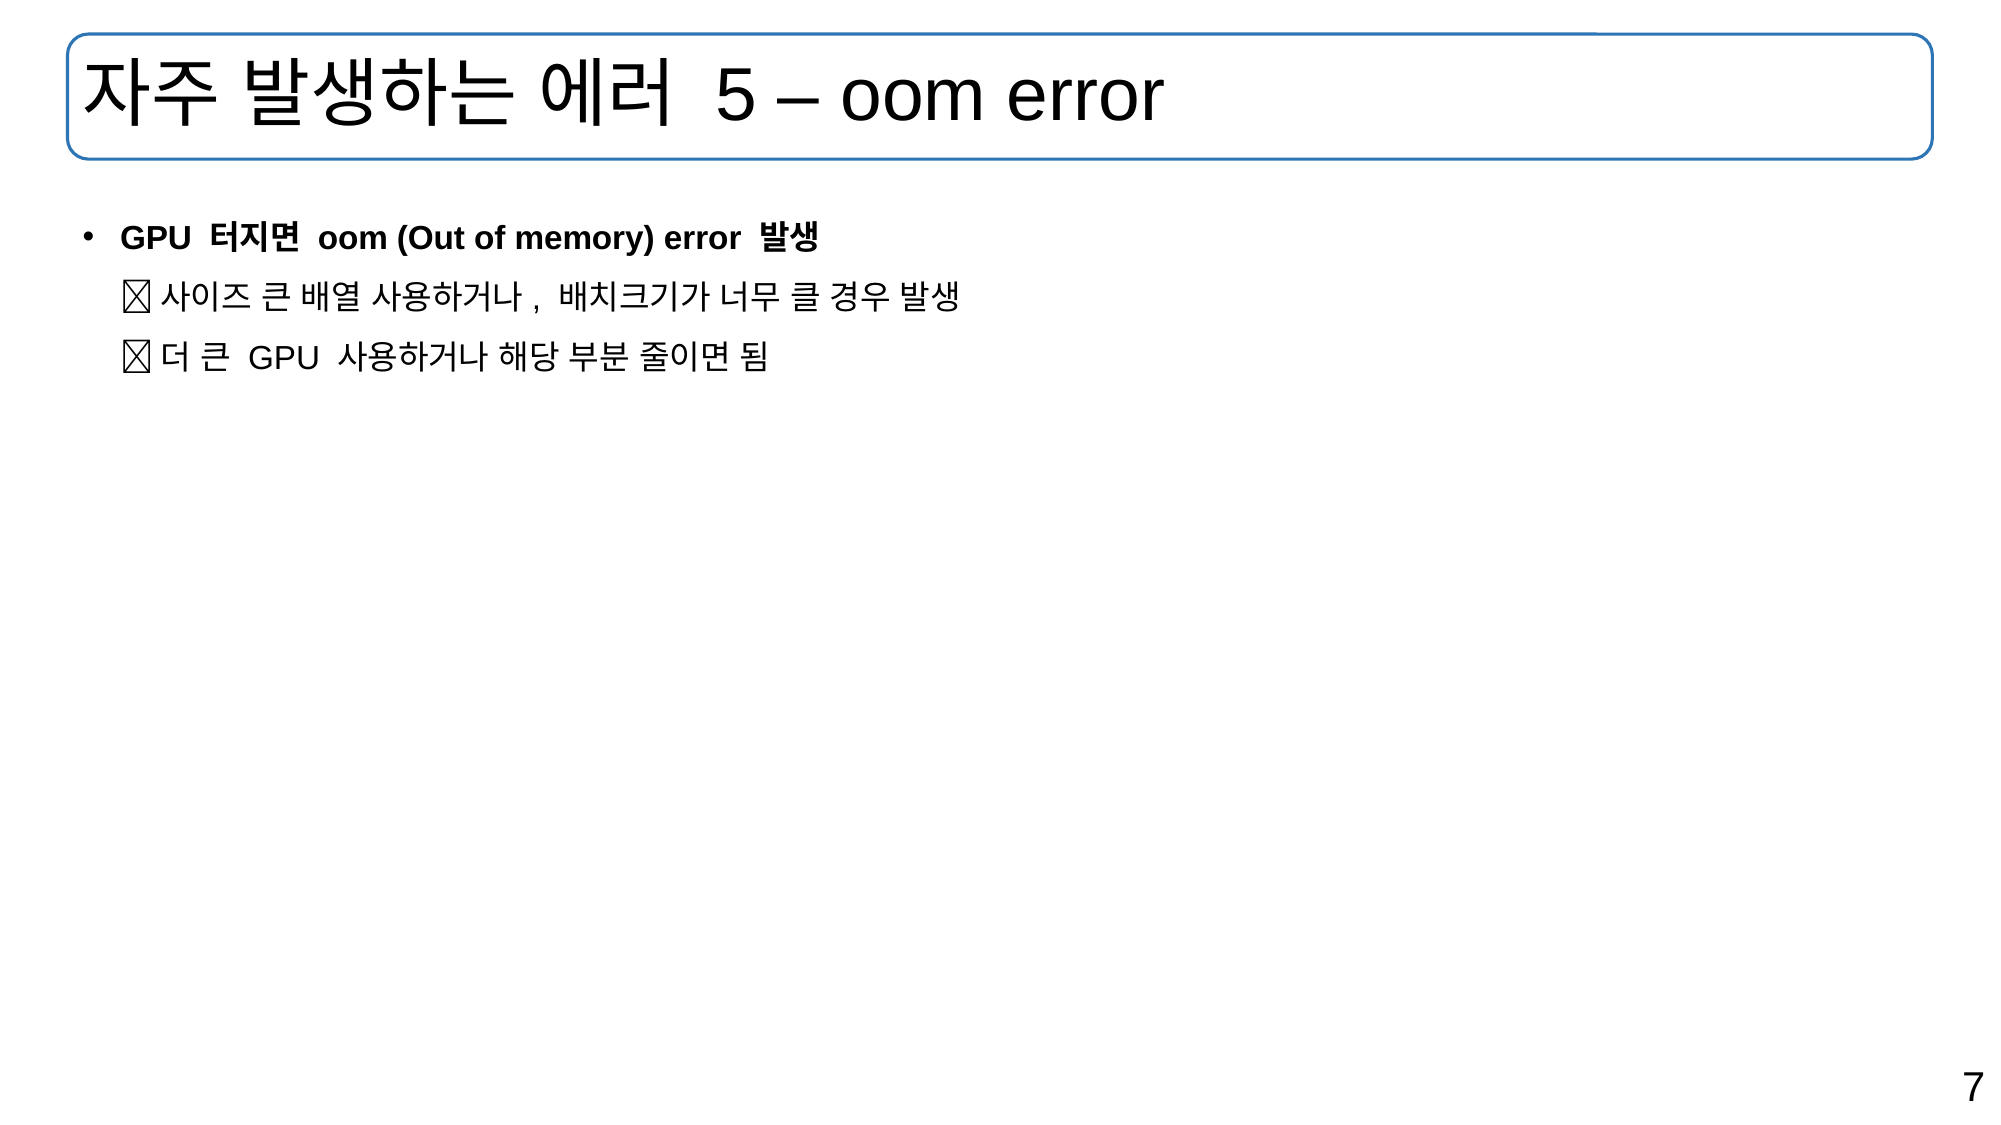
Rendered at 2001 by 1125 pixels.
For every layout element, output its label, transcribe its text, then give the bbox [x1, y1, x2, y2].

list GPU 터지면 oom (Out of memory) error 발생  사이즈 큰 배열 사용하거나, 배치크기가 너무 클 경우 발생  더 큰 GPU 사용하거나 해당 부분 줄이면 됨 [67, 189, 1933, 1019]
title 자주 발생하는 에러 5 – oom error [67, 34, 1933, 160]
